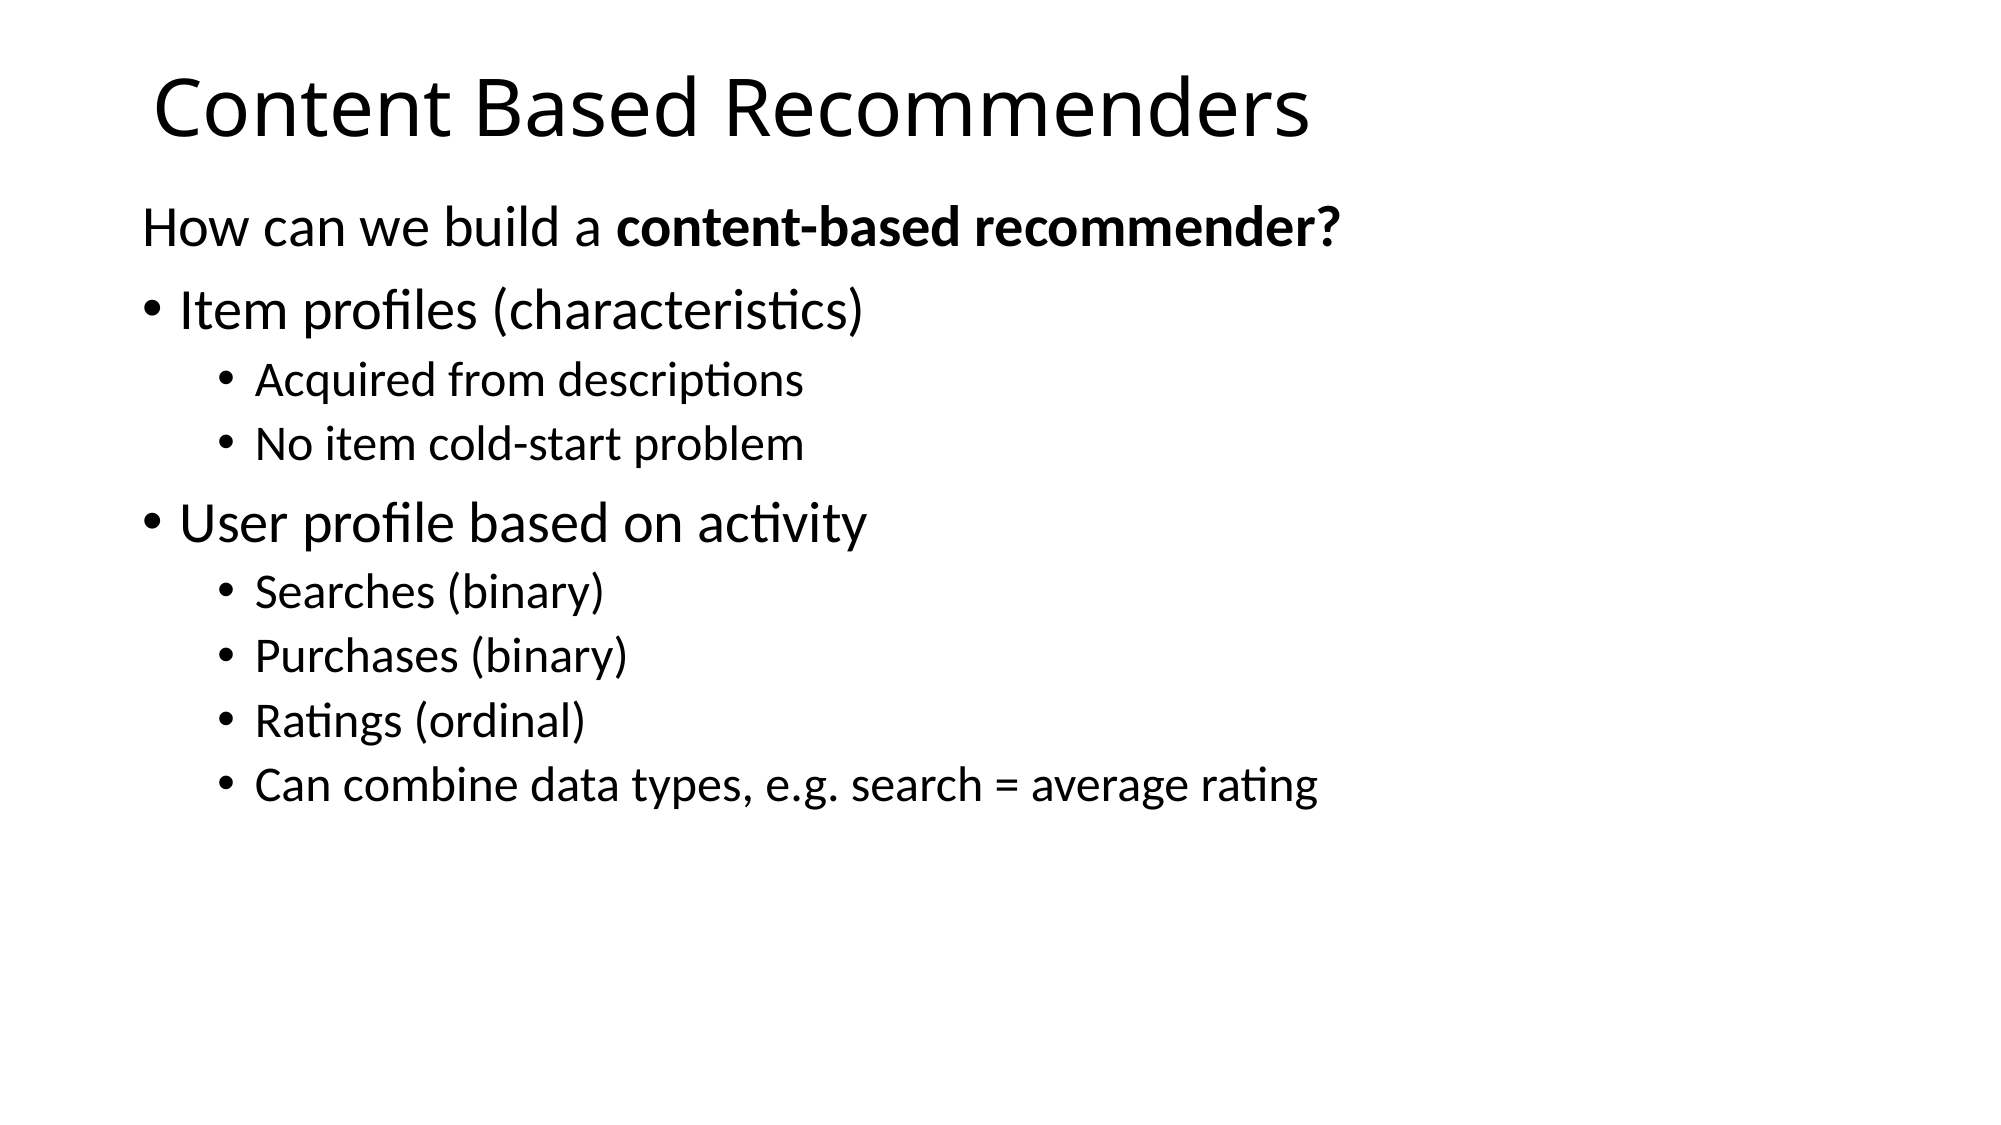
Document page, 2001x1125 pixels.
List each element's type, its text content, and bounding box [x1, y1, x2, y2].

title Content Based Recommenders [137, 59, 1863, 162]
list How can we build a content-based recommender? Item profiles (characteristics) Acquired from descriptions No item cold-start problem User profile based on activity Searches (binary) Purchases (binary) Ratings (ordinal) Can combine data types, e.g. search = average rating [127, 188, 1853, 1092]
